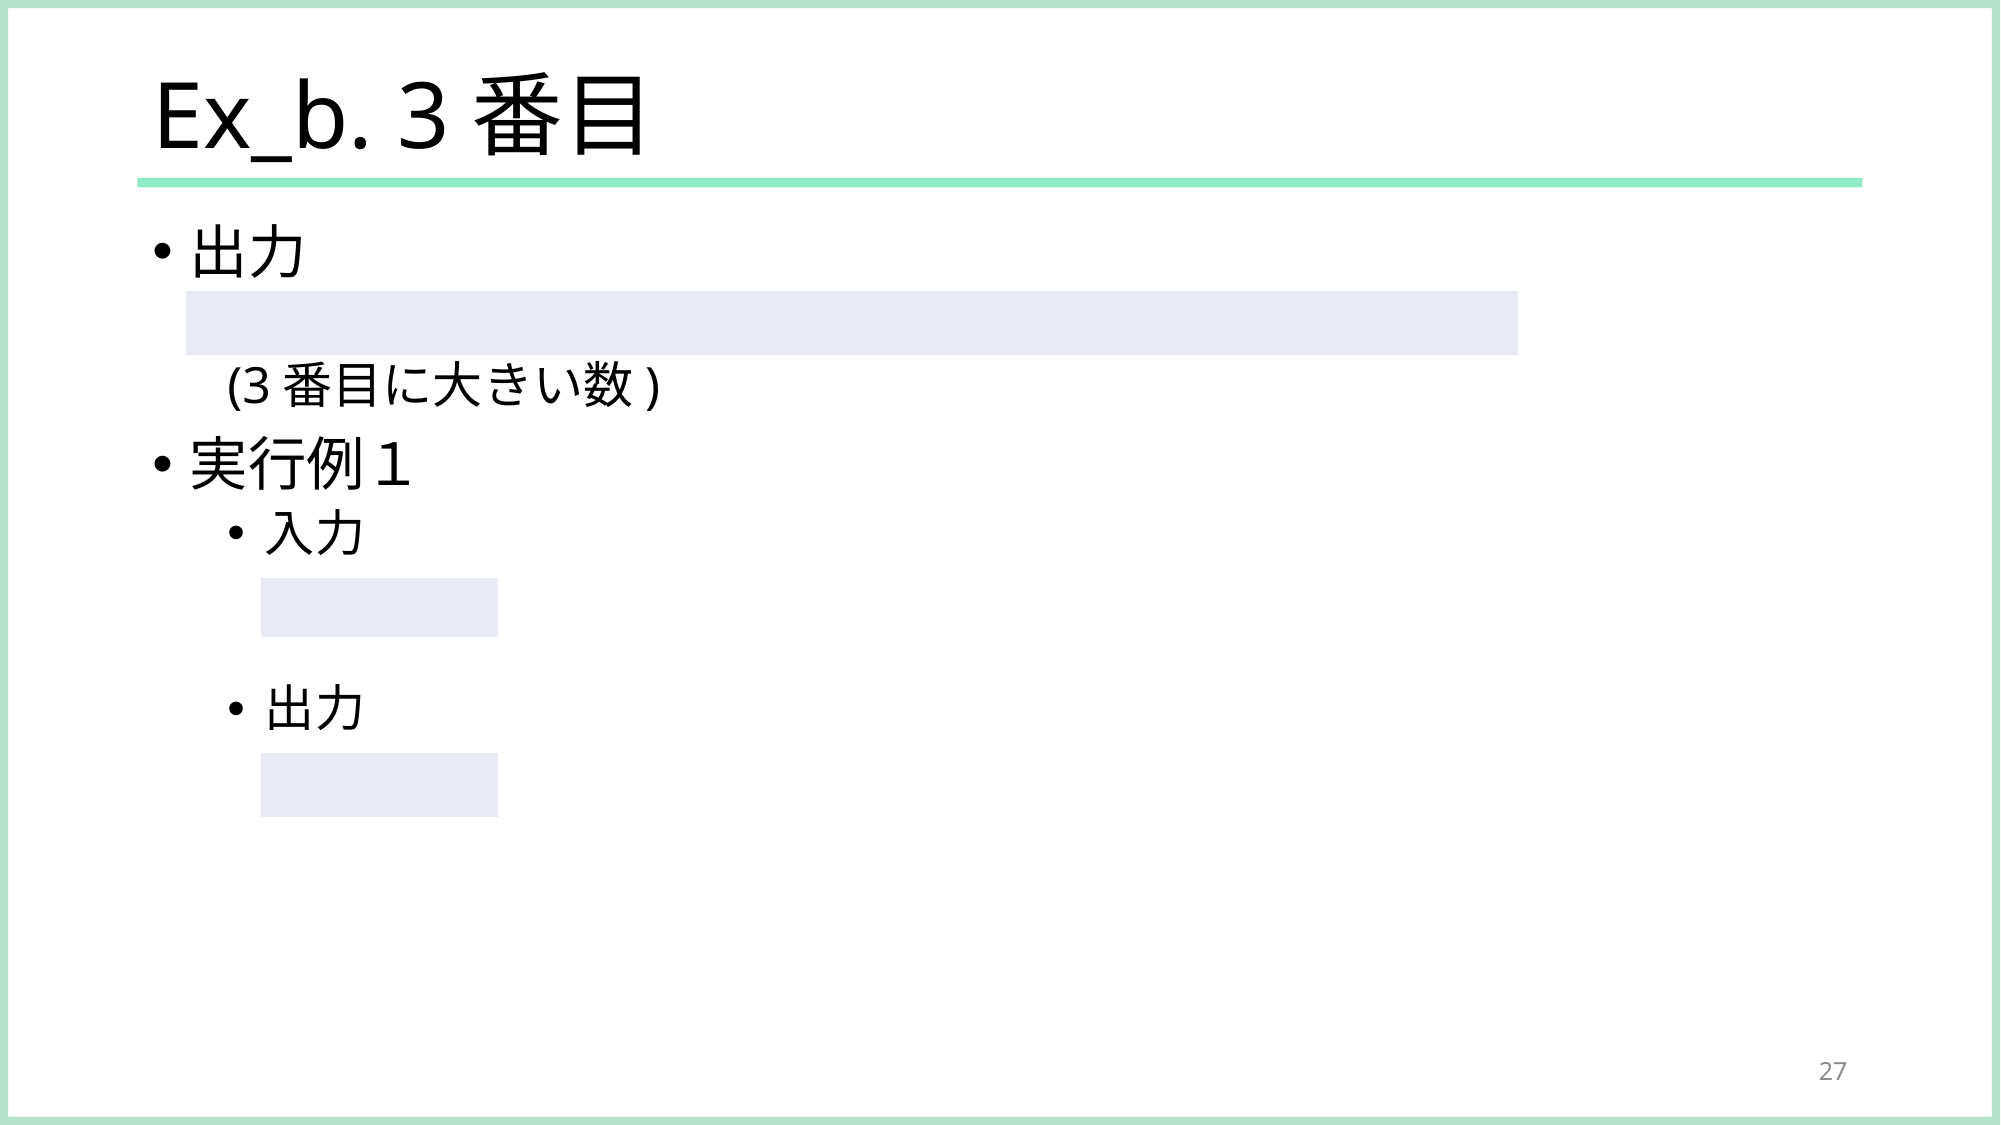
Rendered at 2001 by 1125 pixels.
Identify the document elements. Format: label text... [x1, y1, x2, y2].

slide_number 27 [1412, 1042, 1863, 1103]
list 出力 (3番目に大きい数) 実行例１ 入力 出力 [137, 215, 1863, 1014]
title Ex_b. 3番目 [137, 59, 1863, 178]
